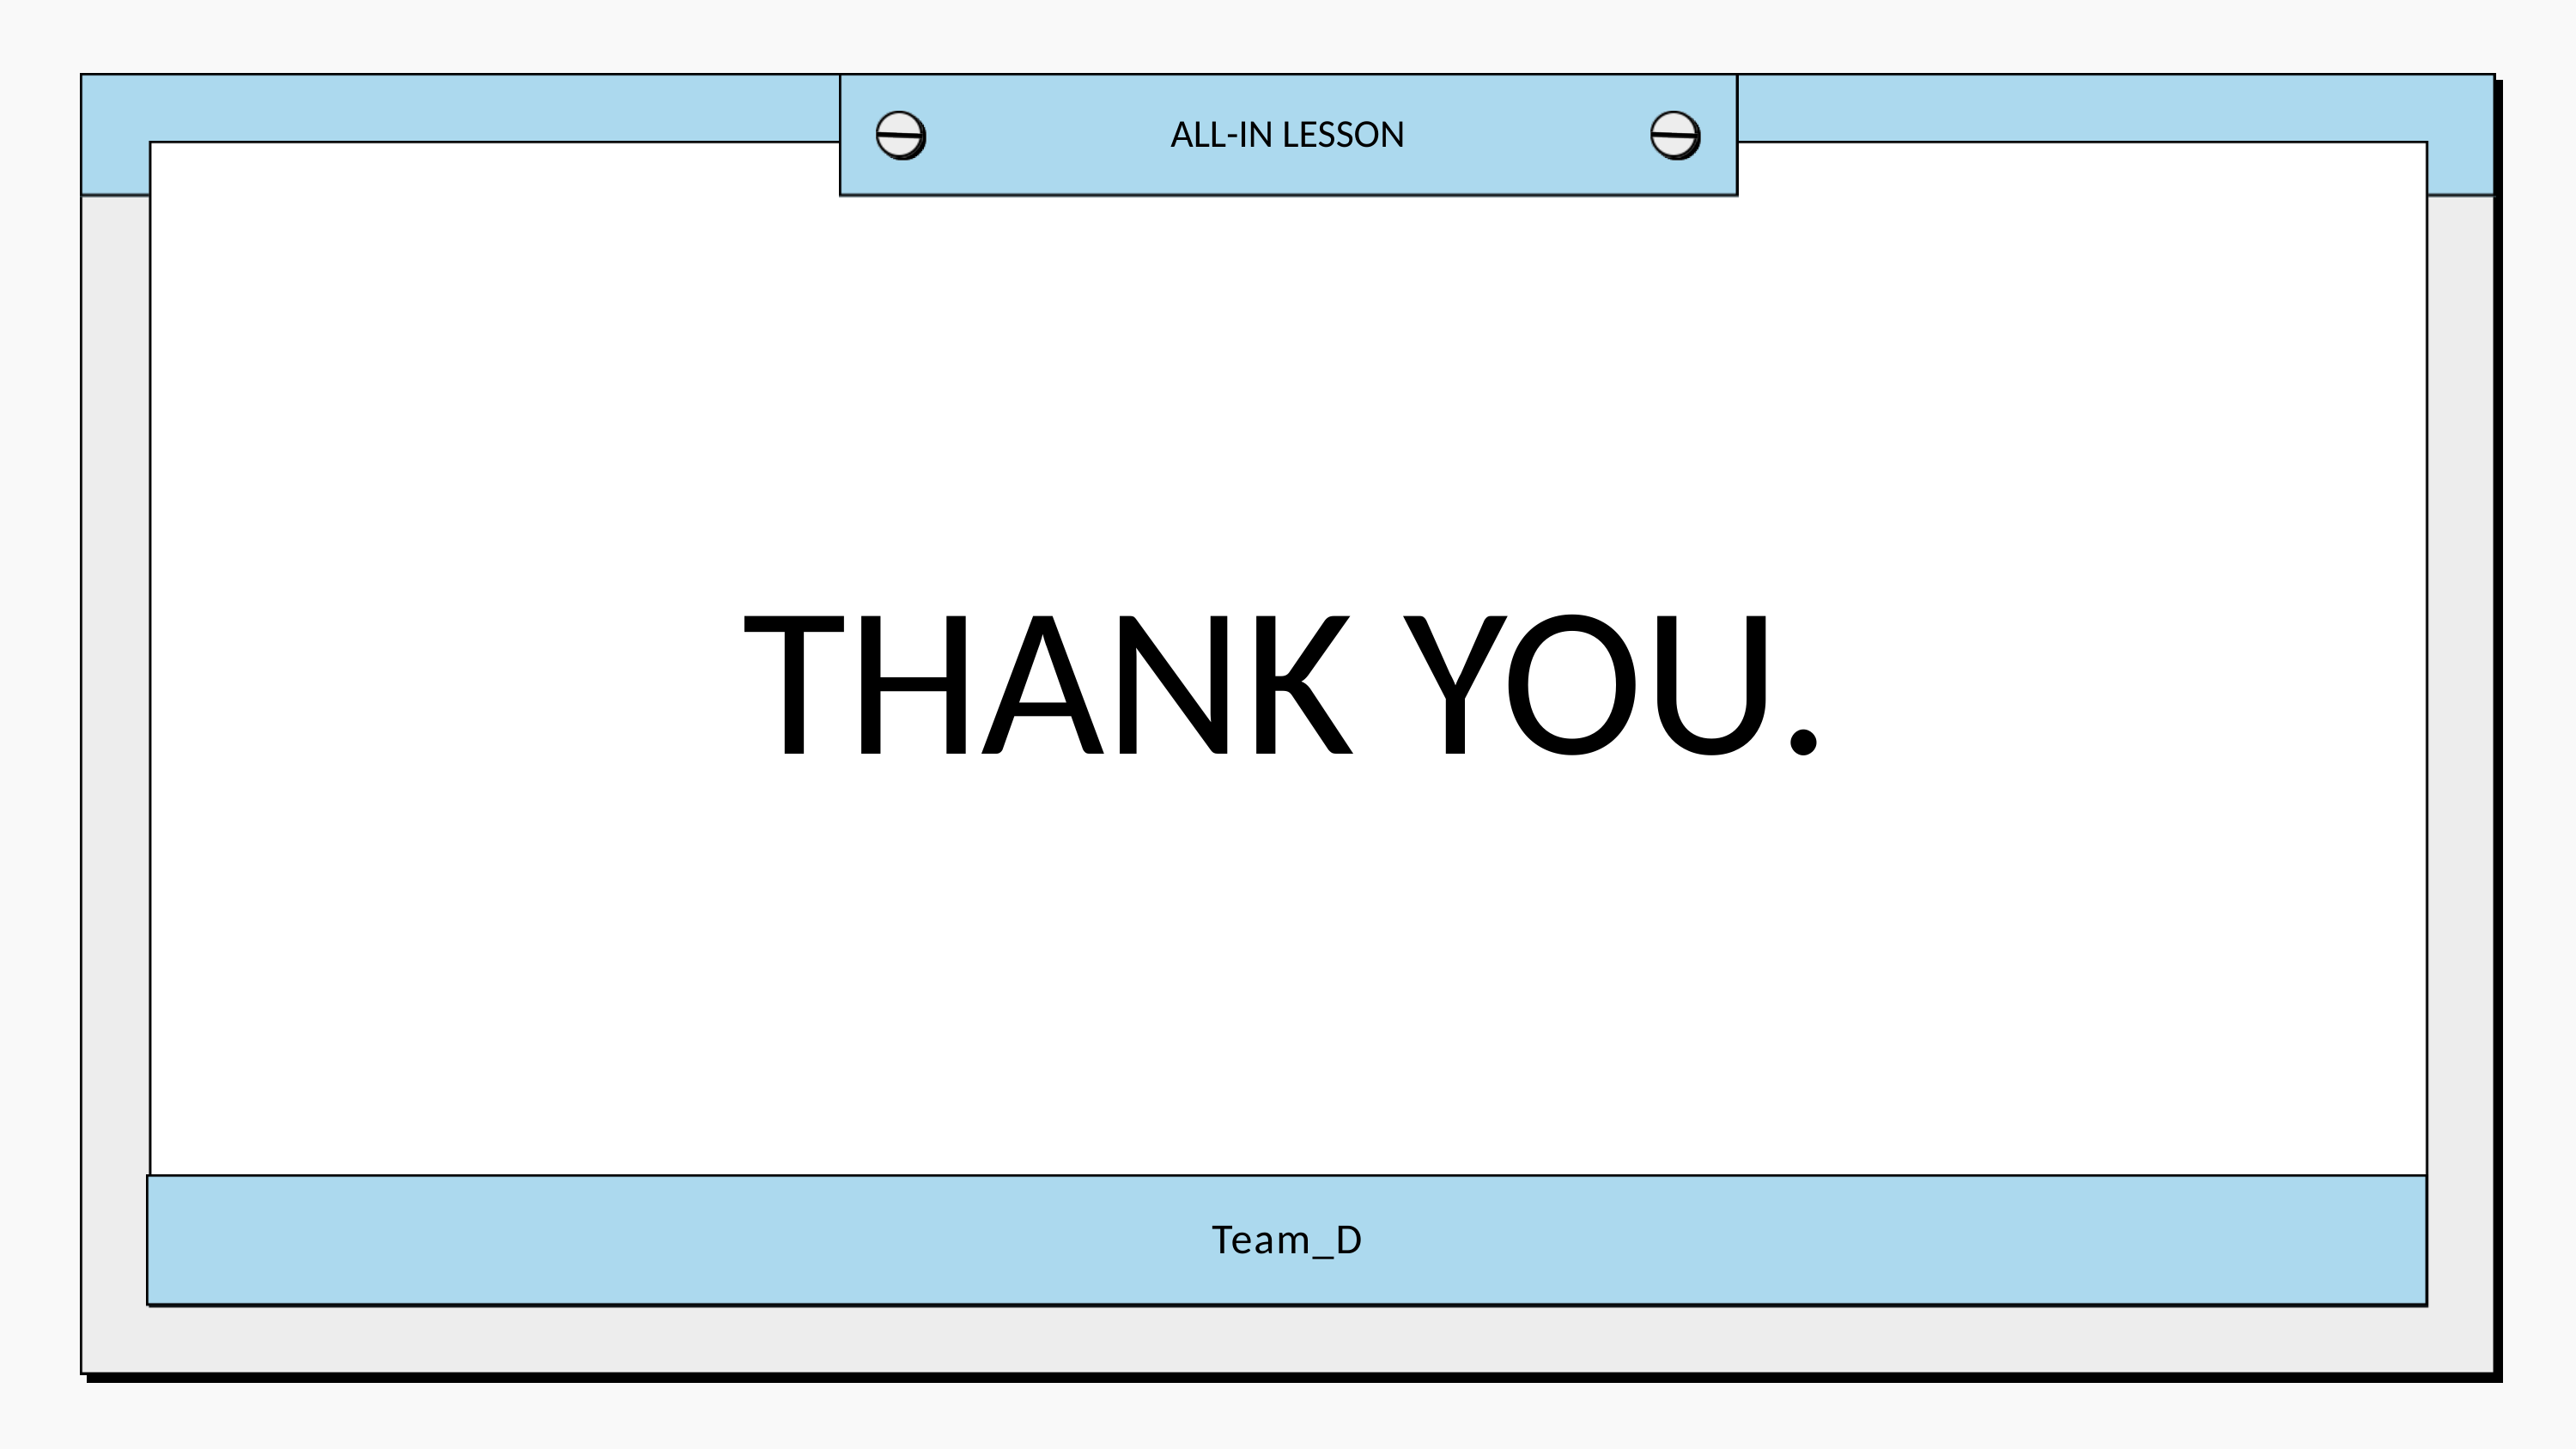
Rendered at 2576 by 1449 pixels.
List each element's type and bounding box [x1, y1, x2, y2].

picture [80, 73, 2496, 1376]
